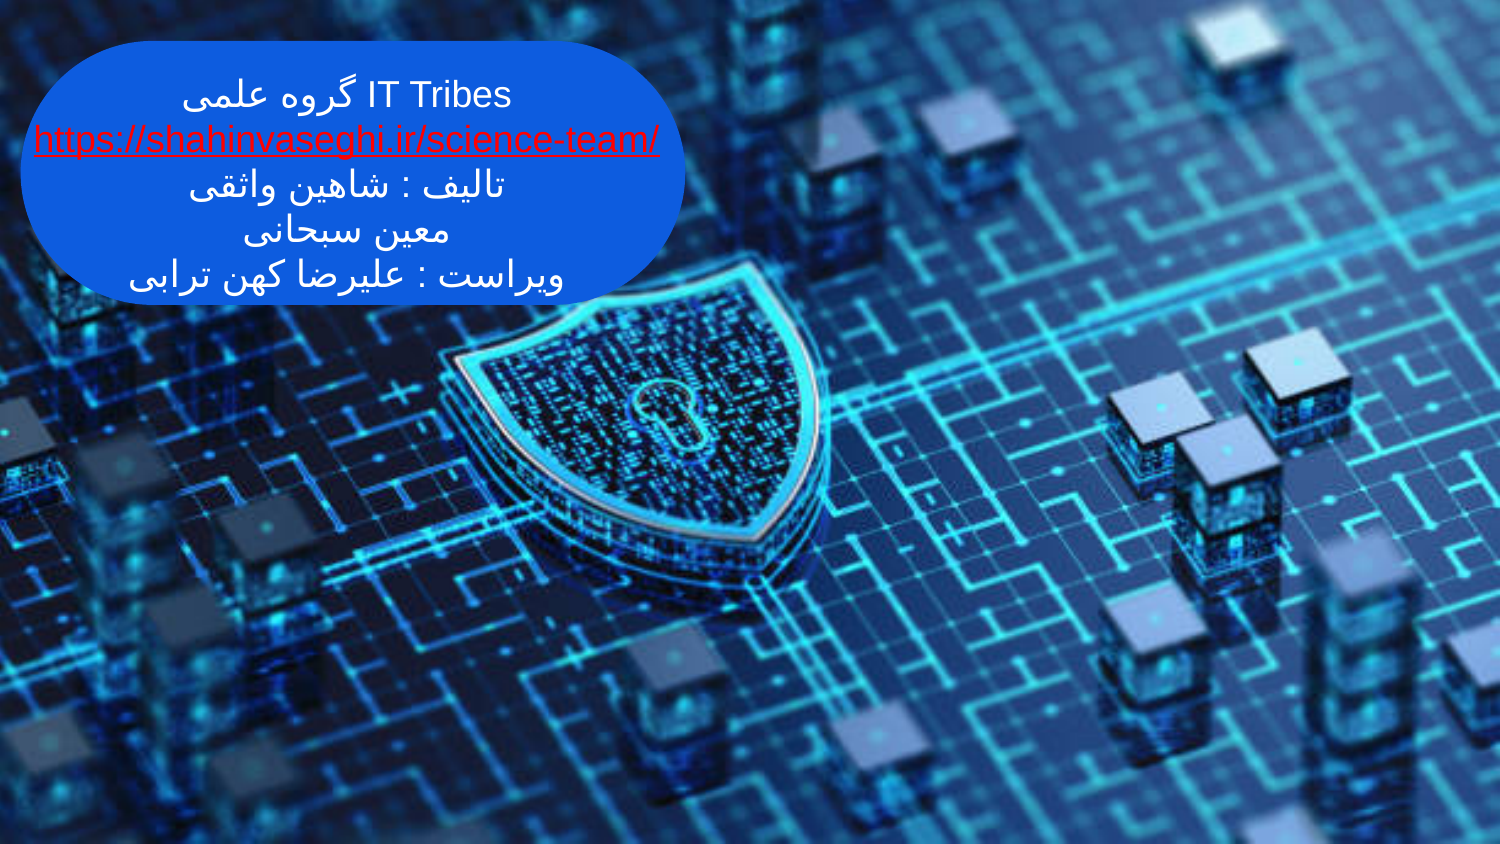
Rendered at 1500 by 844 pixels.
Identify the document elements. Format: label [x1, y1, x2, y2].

text_box [714, 132, 1022, 509]
text_box [0, 0, 710, 546]
picture [0, 0, 1500, 844]
